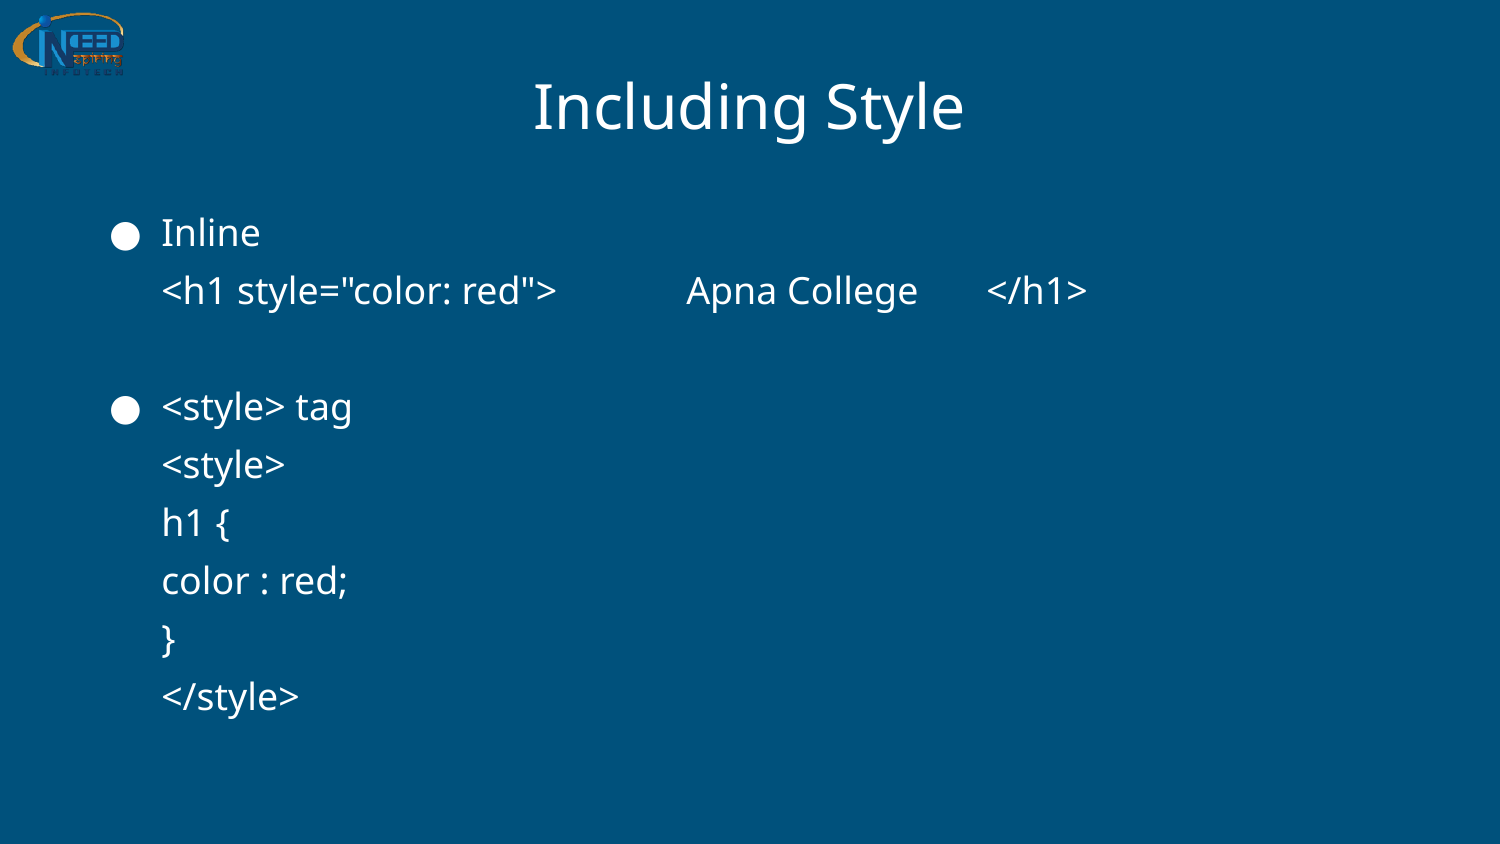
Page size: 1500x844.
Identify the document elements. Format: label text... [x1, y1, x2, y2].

title Including Style [75, 33, 1425, 175]
list Inline <h1 style="color: red"> Apna College </h1> <style> tag <style> h1 { color : red; } </style> [75, 196, 1425, 754]
picture [13, 15, 118, 67]
